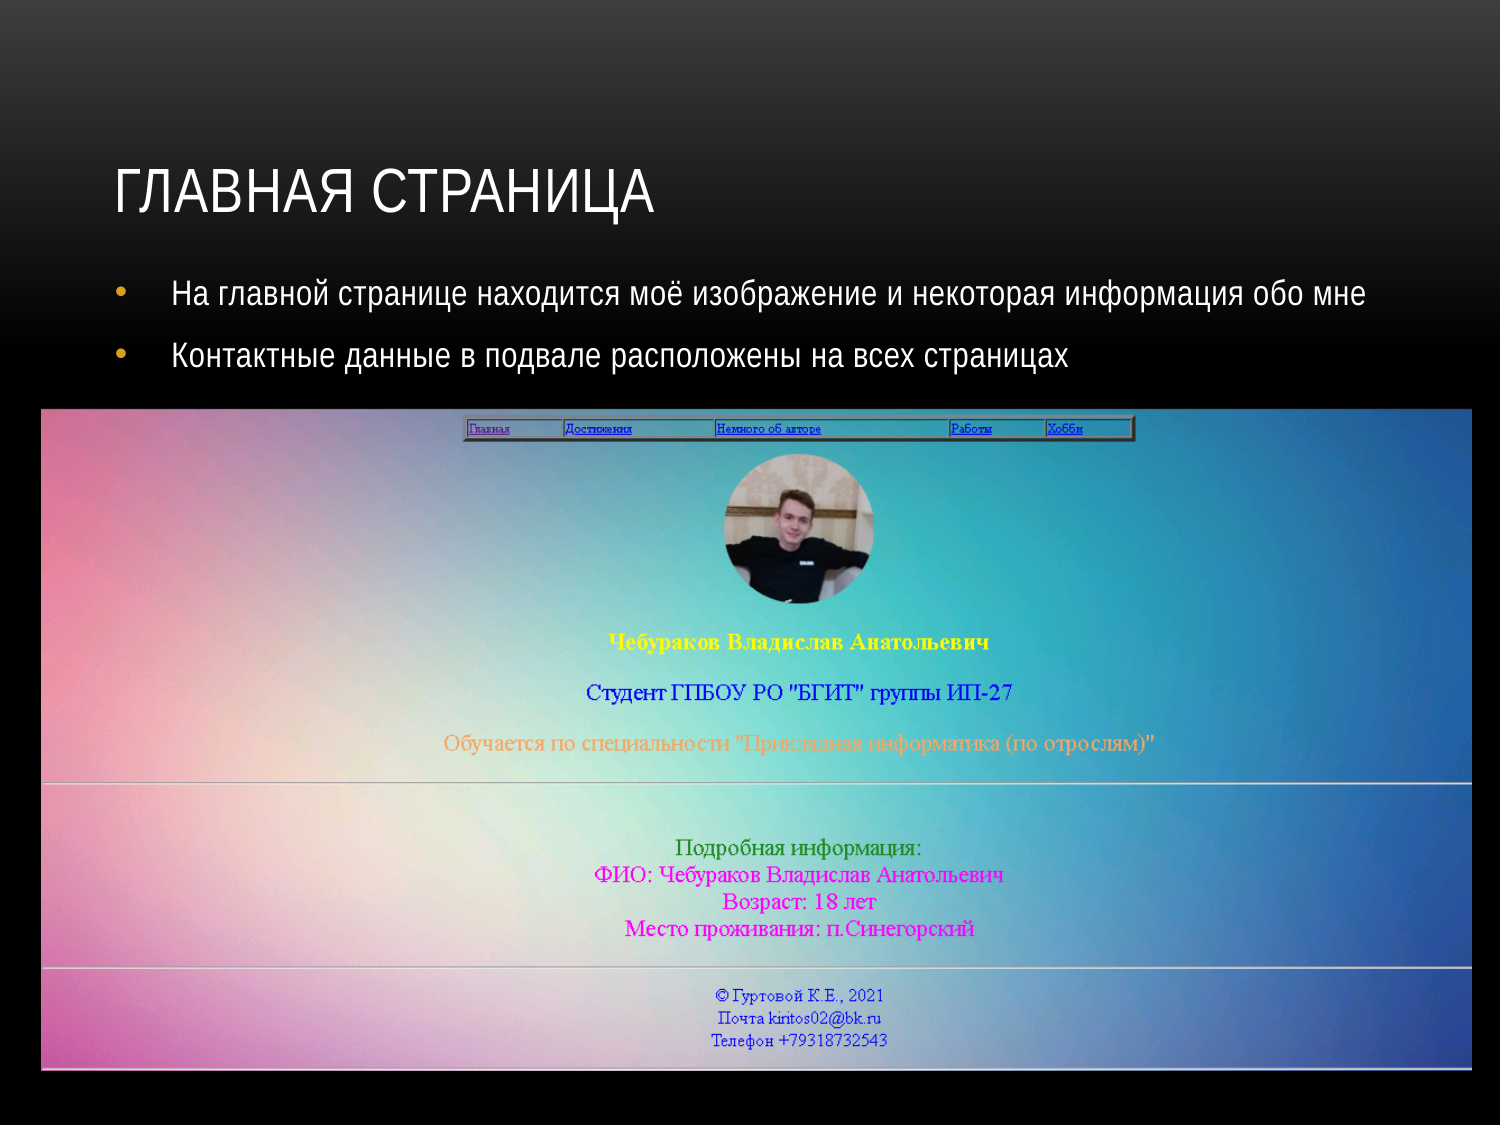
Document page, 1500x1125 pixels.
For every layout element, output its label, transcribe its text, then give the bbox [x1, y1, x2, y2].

picture [0, 0, 1500, 1125]
list На главной странице находится моё изображение и некоторая информация обо мне Контактные данные в подвале расположены на всех страницах [99, 262, 1400, 408]
title ГЛАВНАЯ СТРАНИЦА [99, 45, 1400, 233]
